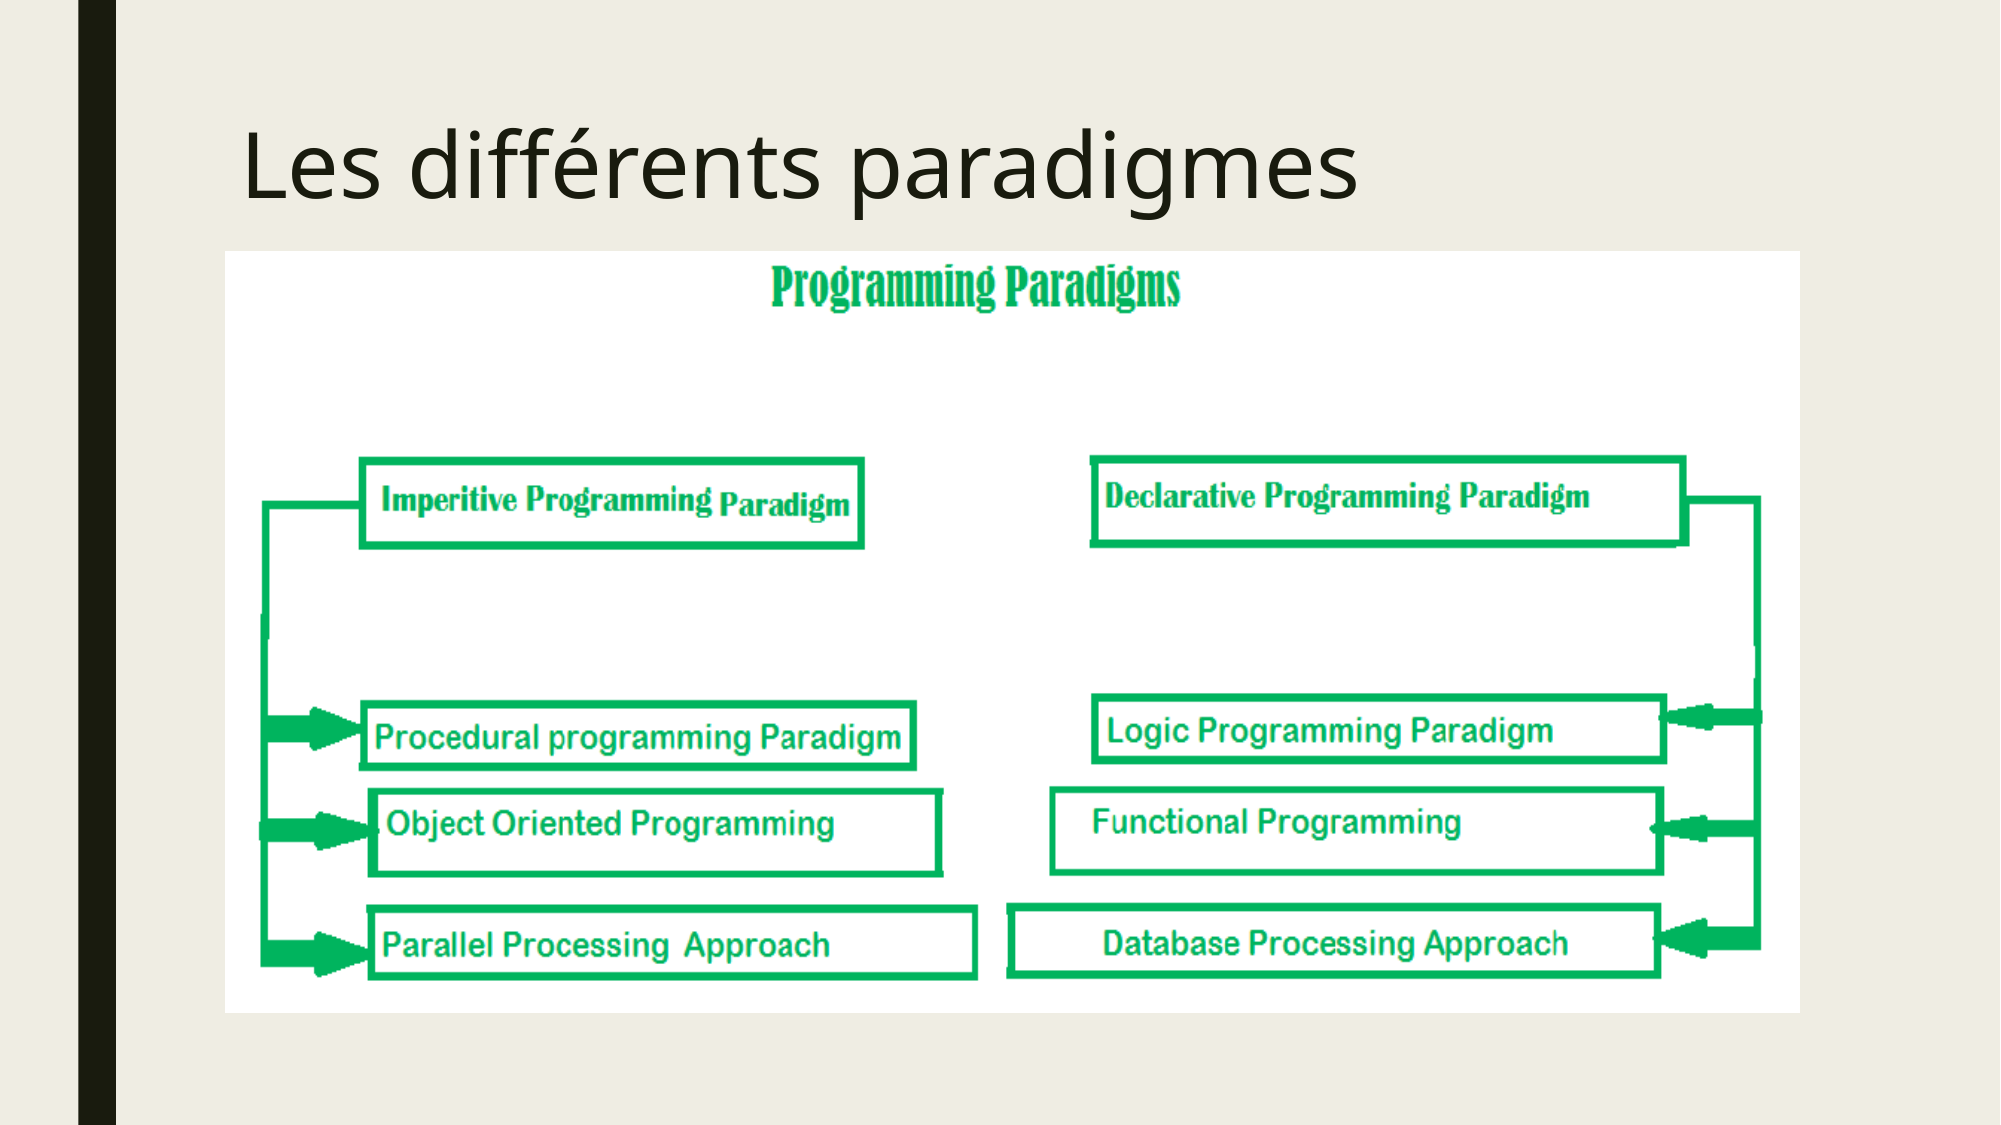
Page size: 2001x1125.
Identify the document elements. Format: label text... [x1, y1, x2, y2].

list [224, 251, 1800, 1013]
title Les différents paradigmes [225, 112, 1800, 251]
